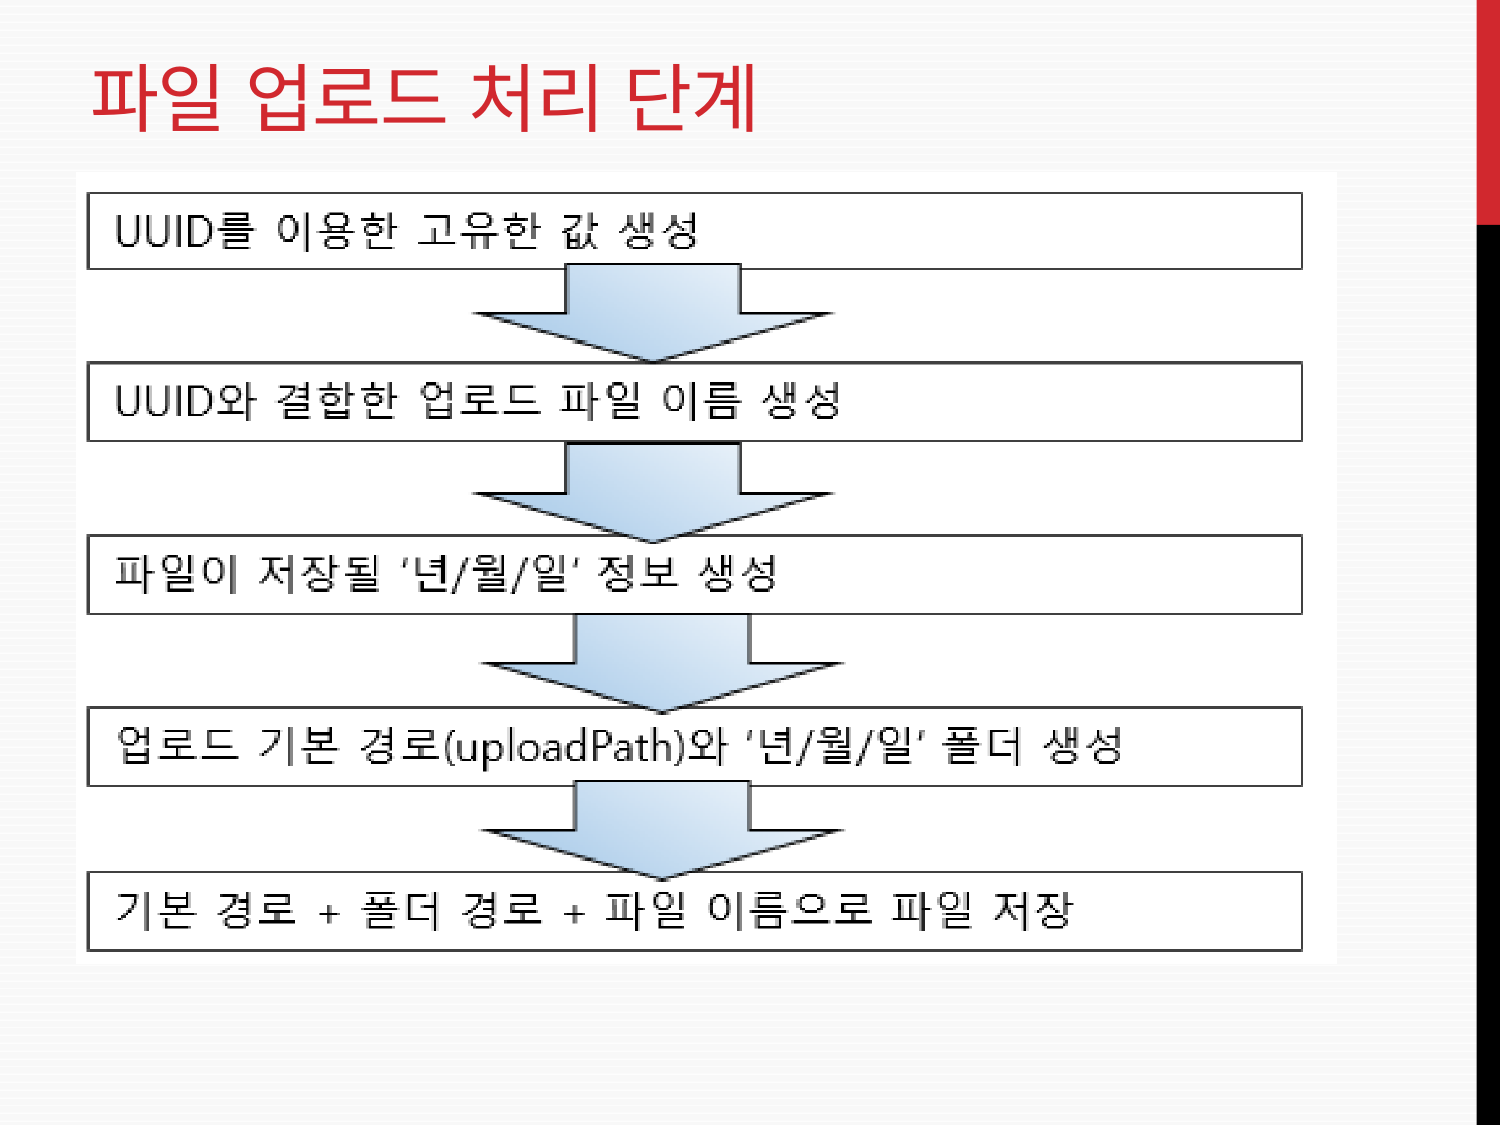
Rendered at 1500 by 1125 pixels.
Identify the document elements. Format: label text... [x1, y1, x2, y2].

picture [76, 172, 1338, 965]
title 파일 업로드 처리 단계 [75, 25, 1329, 149]
